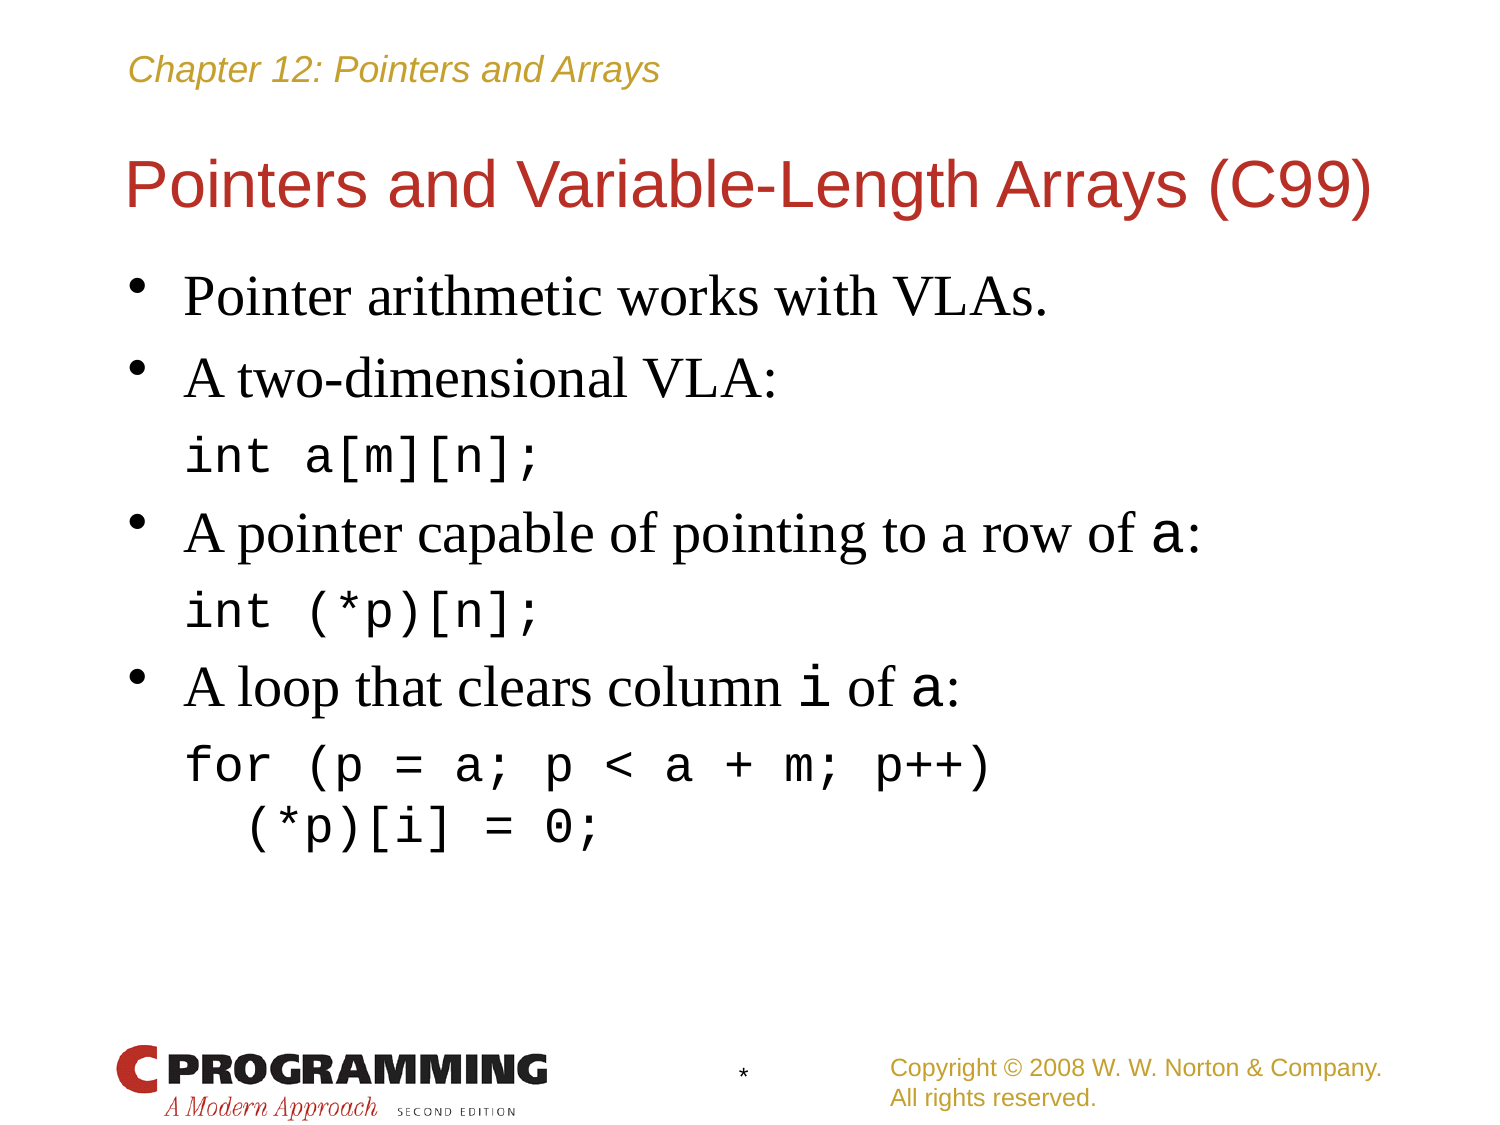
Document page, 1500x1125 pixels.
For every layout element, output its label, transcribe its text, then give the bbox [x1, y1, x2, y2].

title Pointers and Variable-Length Arrays (C99) [99, 125, 1400, 238]
list Pointer arithmetic works with VLAs. A two-dimensional VLA: int a[m][n]; A pointer capable of pointing to a row of a: int (*p)[n]; A loop that clears column i of a: for (p = a; p < a + m; p++) (*p)[i] = 0; [112, 249, 1388, 1038]
text_box * [687, 1050, 800, 1100]
text_box Copyright © 2008 W. W. Norton & Company. All rights reserved. [874, 1043, 1388, 1119]
picture [112, 1041, 550, 1123]
